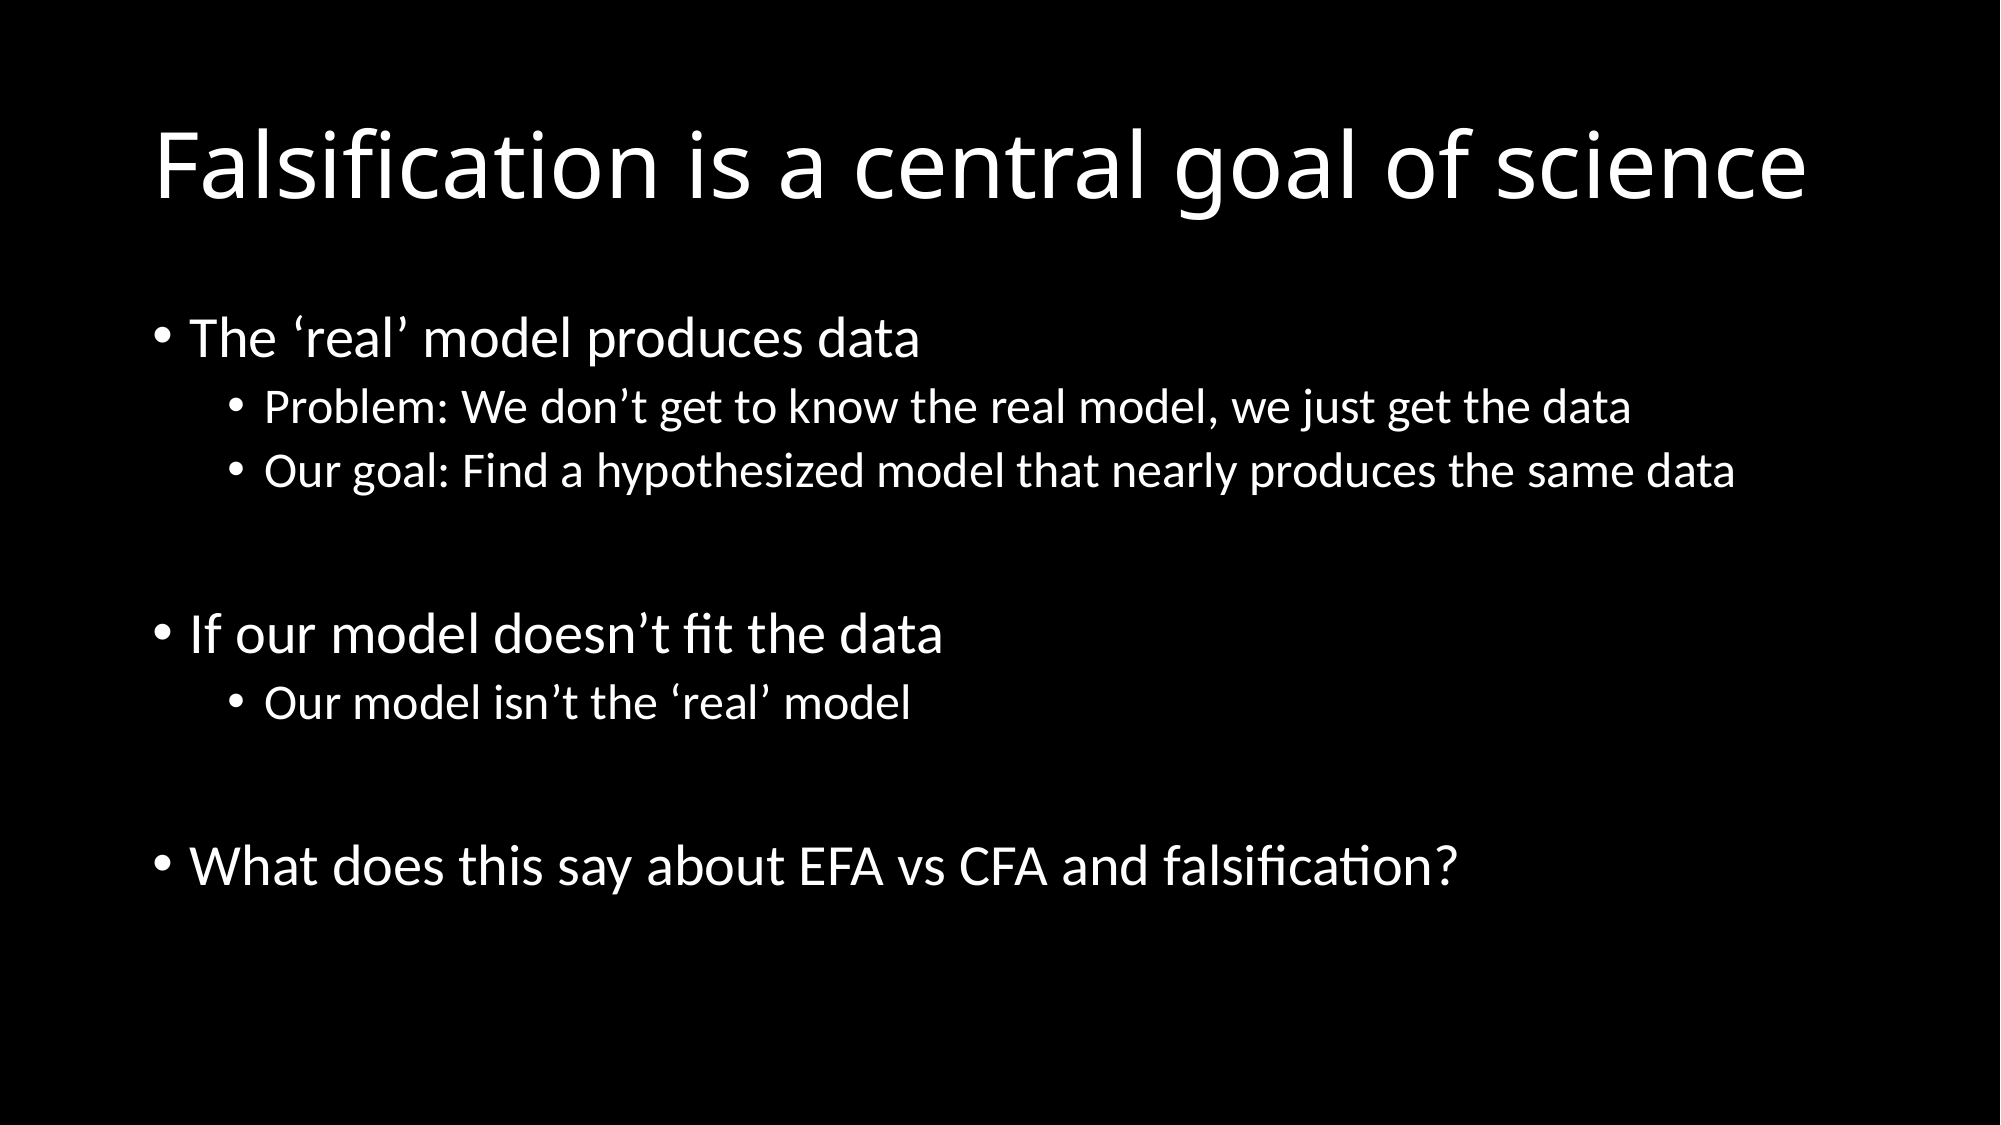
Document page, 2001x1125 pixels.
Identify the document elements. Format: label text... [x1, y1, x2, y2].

list The ‘real’ model produces data Problem: We don’t get to know the real model, we just get the data Our goal: Find a hypothesized model that nearly produces the same data If our model doesn’t fit the data Our model isn’t the ‘real’ model What does this say about EFA vs CFA and falsification? [137, 299, 1863, 1014]
title Falsification is a central goal of science [137, 59, 1863, 278]
